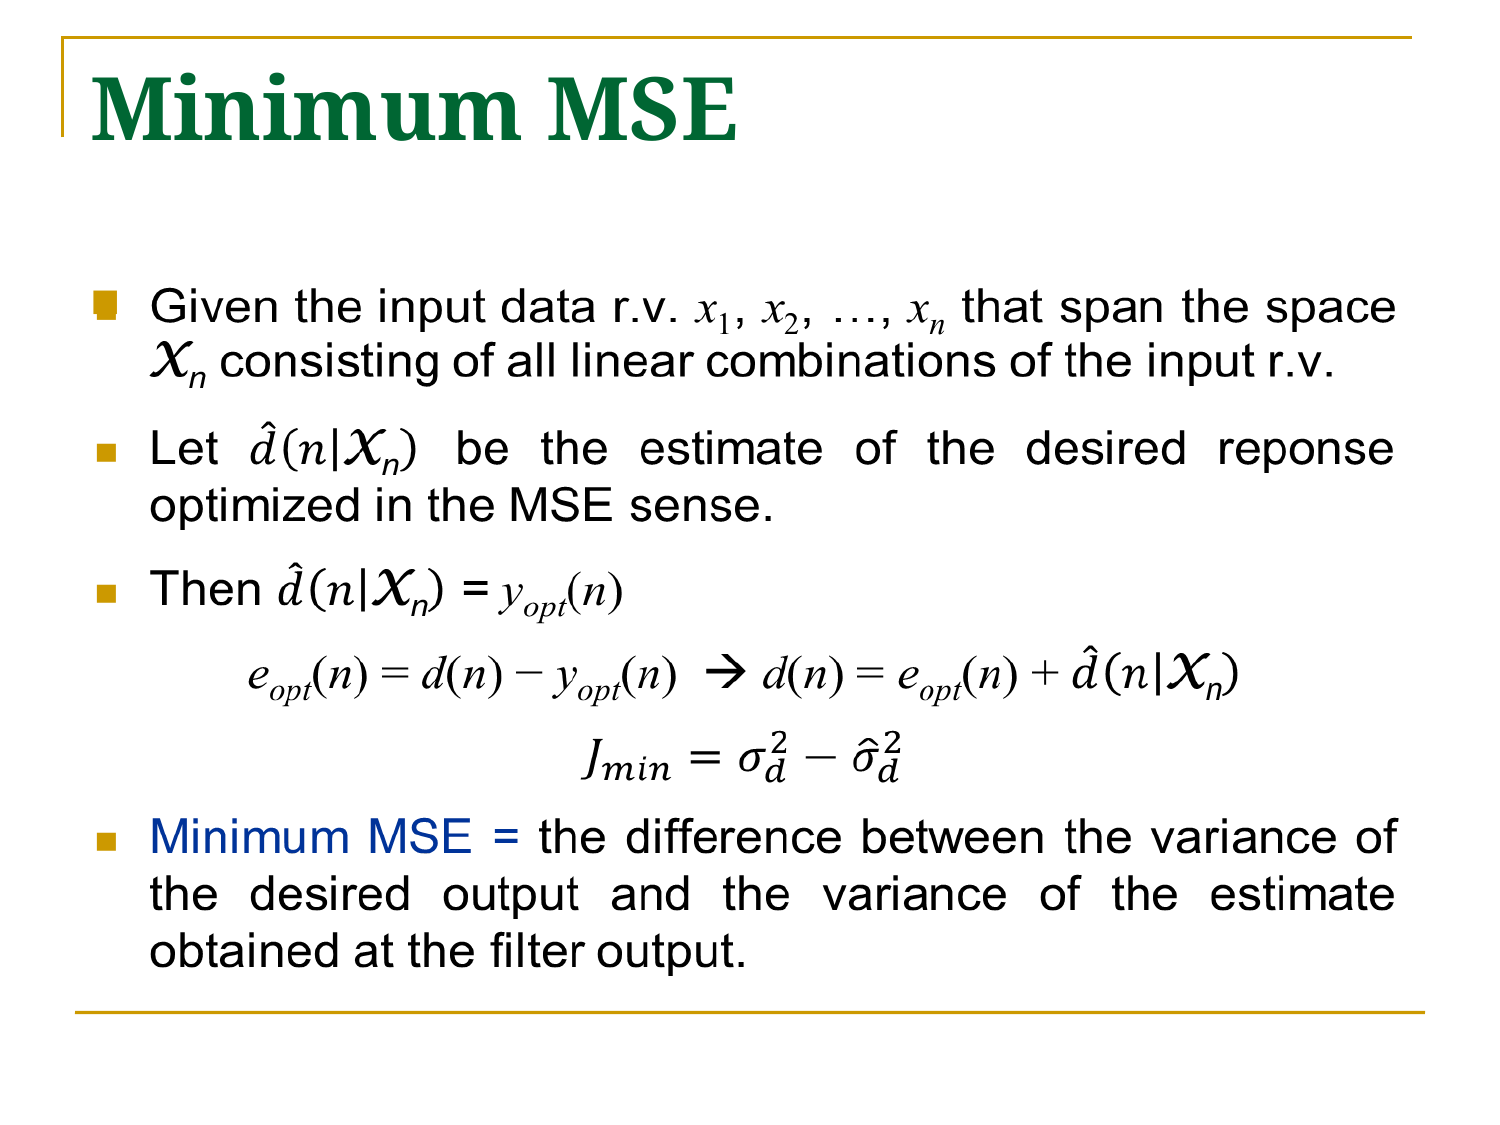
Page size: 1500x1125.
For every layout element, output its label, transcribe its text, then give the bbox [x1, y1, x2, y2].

list [75, 262, 1425, 1006]
title Minimum MSE [75, 45, 1425, 233]
